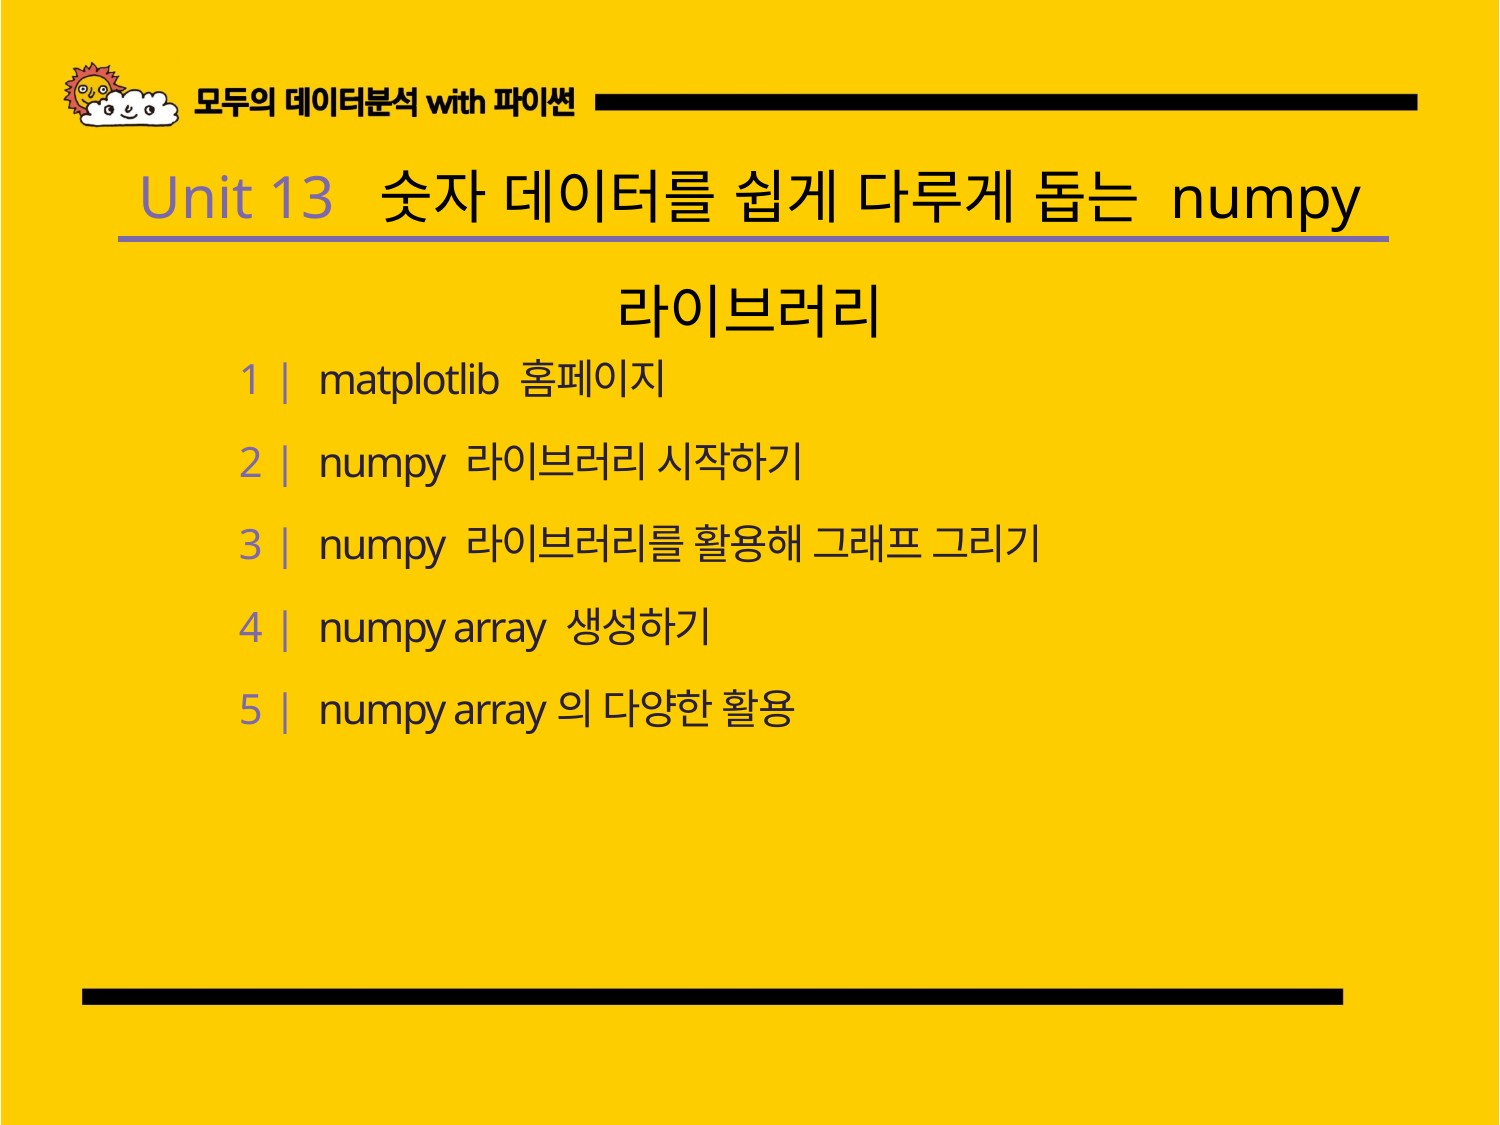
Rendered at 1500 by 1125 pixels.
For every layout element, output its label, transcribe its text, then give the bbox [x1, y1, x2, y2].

text_box 1 | matplotlib 홈페이지 2 | numpy 라이브러리 시작하기 3 | numpy 라이브러리를 활용해 그래프 그리기 4 | numpy array 생성하기 5 | numpy array의 다양한 활용 [224, 313, 1275, 741]
picture [1, 0, 1499, 106]
picture [1, 353, 1499, 1125]
text_box Unit 13 숫자 데이터를 쉽게 다루게 돕는 numpy 라이브러리 [0, 106, 1500, 353]
